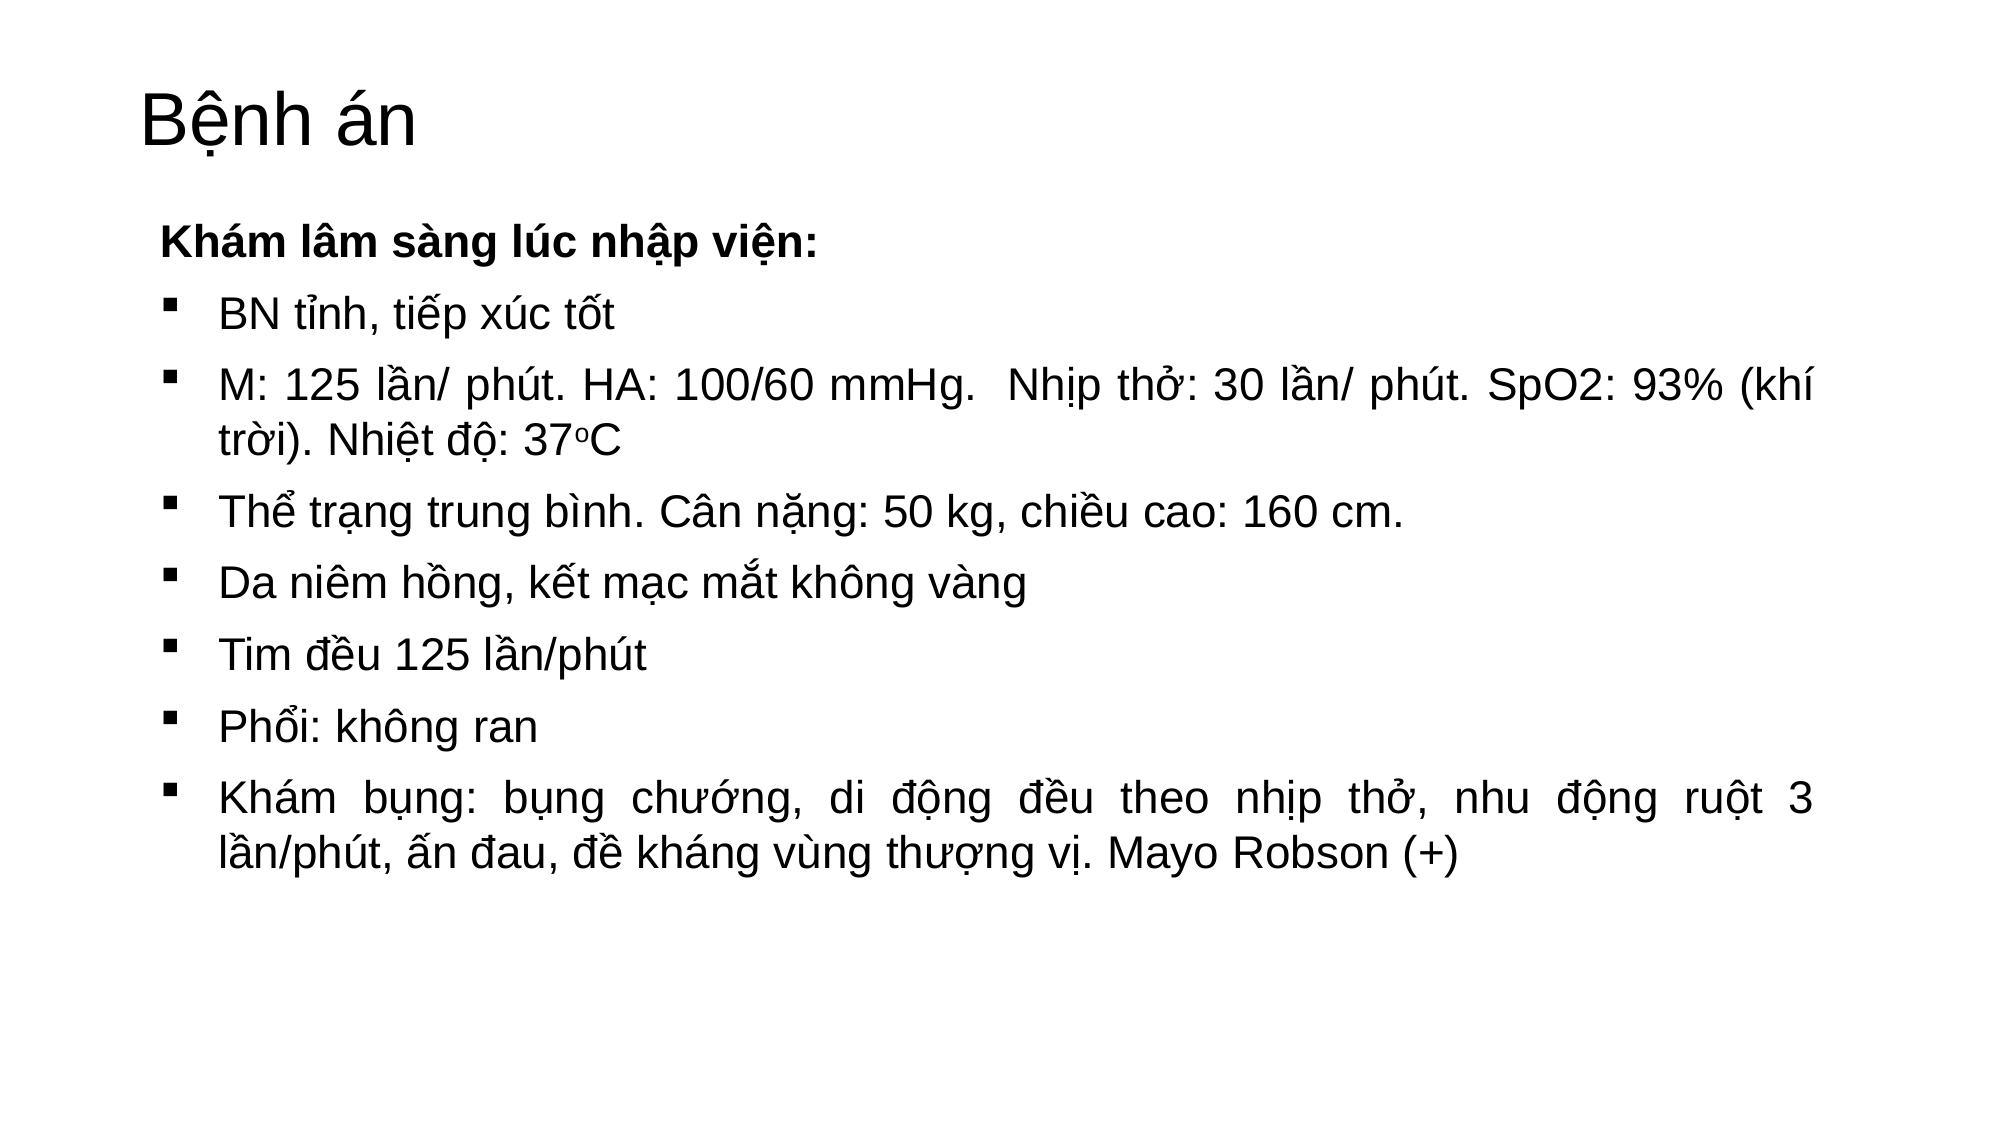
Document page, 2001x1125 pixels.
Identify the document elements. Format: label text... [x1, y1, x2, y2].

list Khám lâm sàng lúc nhập viện: BN tỉnh, tiếp xúc tốt M: 125 lần/ phút. HA: 100/60 mmHg. Nhịp thở: 30 lần/ phút. SpO2: 93% (khí trời). Nhiệt độ: 37oC Thể trạng trung bình. Cân nặng: 50 kg, chiều cao: 160 cm. Da niêm hồng, kết mạc mắt không vàng Tim đều 125 lần/phút Phổi: không ran Khám bụng: bụng chướng, di động đều theo nhịp thở, nhu động ruột 3 lần/phút, ấn đau, đề kháng vùng thượng vị. Mayo Robson (+) [144, 204, 1831, 1077]
title Bệnh án [124, 48, 1850, 194]
